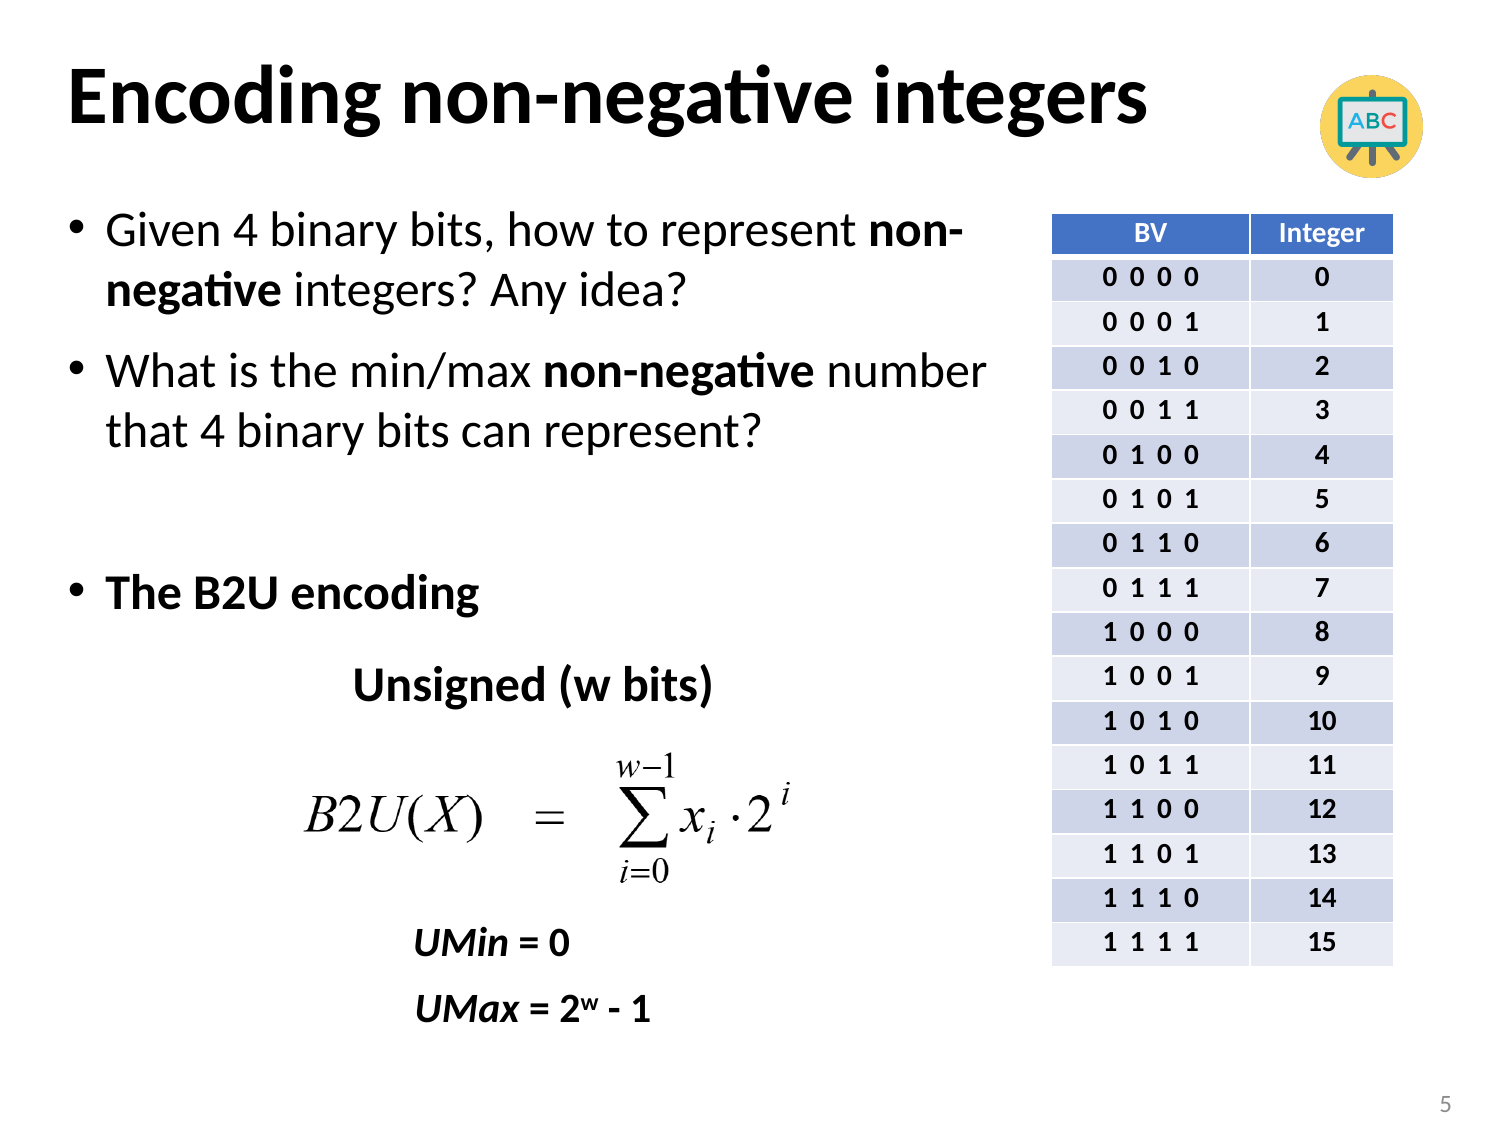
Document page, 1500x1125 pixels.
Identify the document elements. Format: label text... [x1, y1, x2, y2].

table_cell 8 [1251, 613, 1393, 655]
table_cell 0001 [1052, 302, 1249, 345]
table_cell 1111 [1052, 923, 1249, 966]
table_cell 0110 [1052, 524, 1249, 567]
picture [1319, 75, 1423, 178]
table_cell 0010 [1052, 347, 1249, 389]
table_cell 14 [1251, 879, 1393, 922]
table_cell 1001 [1052, 657, 1249, 700]
table_cell 11 [1251, 746, 1393, 789]
table_cell 9 [1251, 657, 1393, 700]
table_cell 4 [1251, 435, 1393, 478]
list Given 4 binary bits, how to represent non-negative integers? Any idea? What is the min/max non-negative number that 4 binary bits can represent? The B2U encoding [52, 189, 1038, 1064]
table_cell 2 [1251, 347, 1393, 389]
table_cell 1100 [1052, 790, 1249, 833]
table_cell 6 [1251, 524, 1393, 567]
table_cell 1 [1251, 302, 1393, 345]
table_cell 13 [1251, 835, 1393, 877]
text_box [268, 644, 823, 1040]
table_cell 0011 [1052, 391, 1249, 434]
table_cell 15 [1251, 923, 1393, 966]
table_cell 0 [1251, 260, 1393, 301]
table_cell 5 [1251, 480, 1393, 522]
table_header Integer [1251, 214, 1393, 254]
table_cell 1110 [1052, 879, 1249, 922]
table_cell 12 [1251, 790, 1393, 833]
table_header BV [1052, 214, 1249, 254]
table_cell 1101 [1052, 835, 1249, 877]
slide_number 5 [1390, 1079, 1468, 1125]
table_cell 0000 [1052, 260, 1249, 301]
table_cell 3 [1251, 391, 1393, 434]
table_cell 0100 [1052, 435, 1249, 478]
table_cell 10 [1251, 702, 1393, 744]
table_cell 0101 [1052, 480, 1249, 522]
table_cell 1000 [1052, 613, 1249, 655]
table_cell 1011 [1052, 746, 1249, 789]
table_cell 1010 [1052, 702, 1249, 744]
title Encoding non-negative integers [52, 27, 1447, 166]
table_cell 0111 [1052, 569, 1249, 611]
table_cell 7 [1251, 569, 1393, 611]
